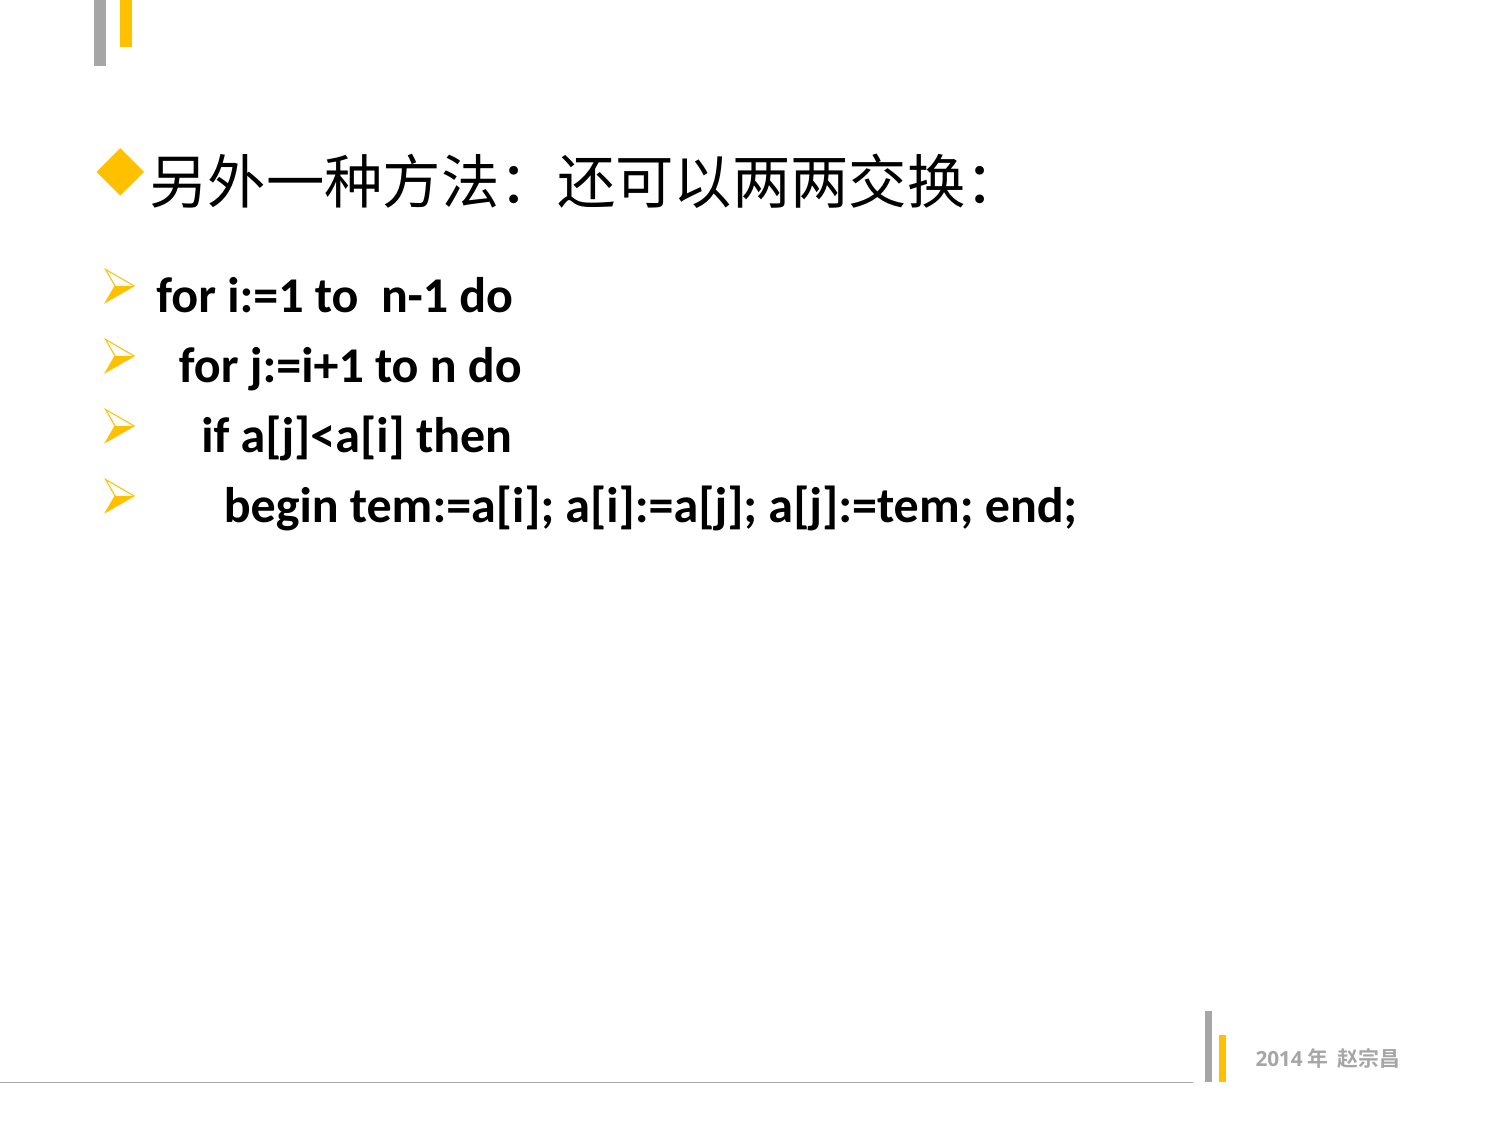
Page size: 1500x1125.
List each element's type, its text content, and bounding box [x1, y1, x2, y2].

list 另外一种方法：还可以两两交换： [76, 137, 1427, 244]
list for i:=1 to n-1 do for j:=i+1 to n do if a[j]<a[i] then begin tem:=a[i]; a[i]:=a[j]; a[j]:=tem; end; [85, 255, 1436, 587]
